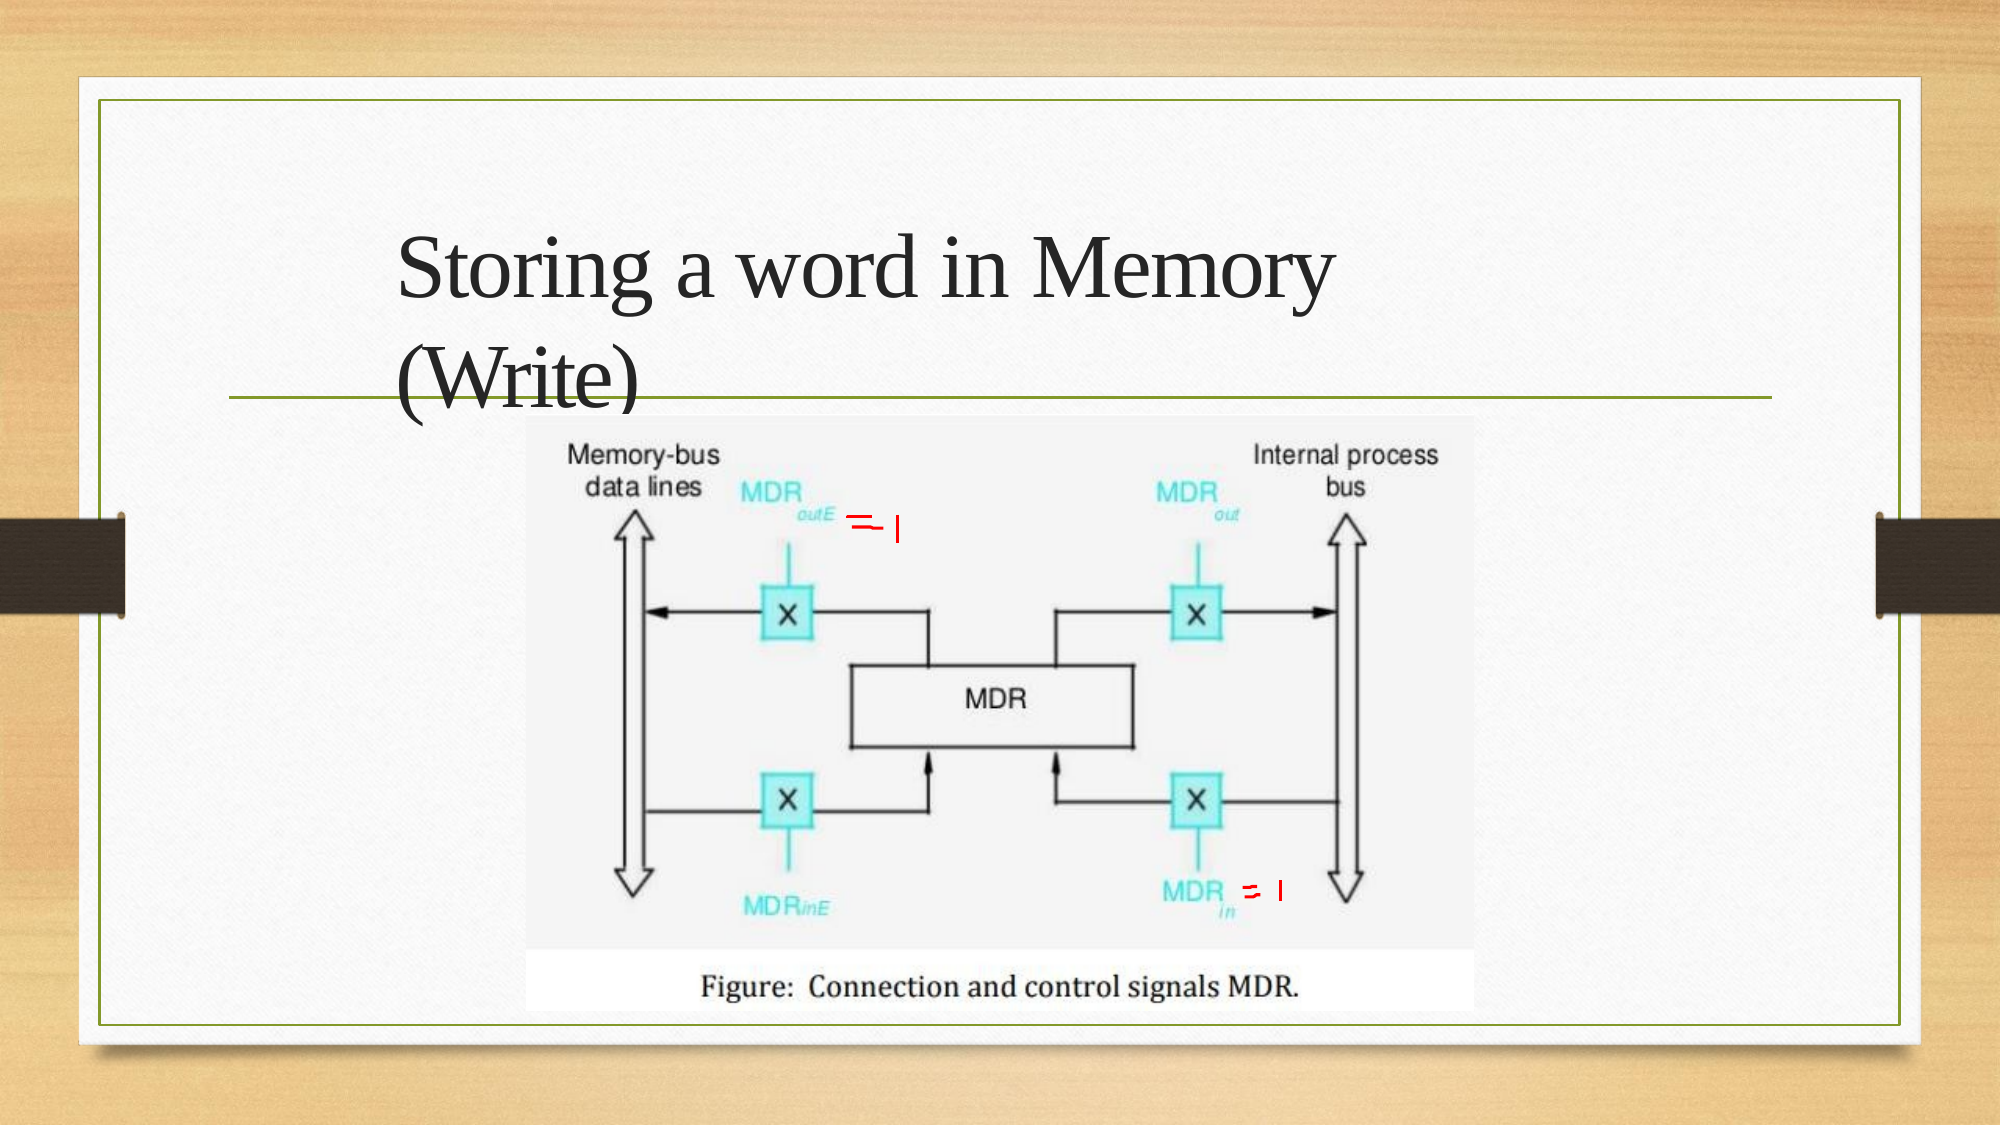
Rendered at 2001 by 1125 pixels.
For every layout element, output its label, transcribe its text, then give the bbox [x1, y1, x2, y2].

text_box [525, 414, 1475, 1011]
picture [0, 0, 2000, 1125]
title Storing a word in Memory (Write) [393, 203, 1607, 426]
